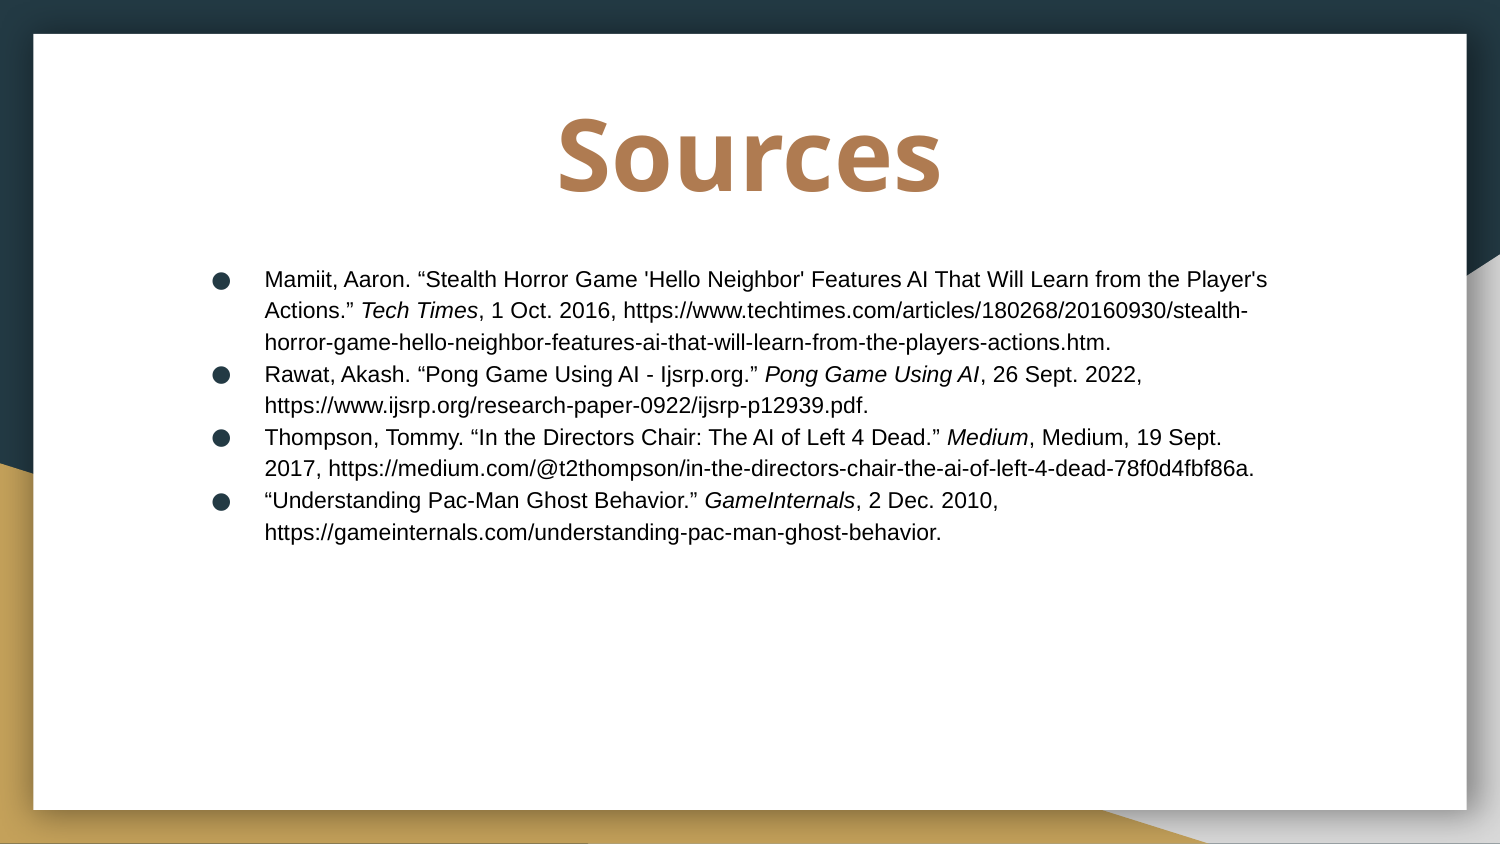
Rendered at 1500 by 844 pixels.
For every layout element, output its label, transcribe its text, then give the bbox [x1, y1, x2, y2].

title Sources [134, 76, 1366, 233]
list Mamiit, Aaron. “Stealth Horror Game 'Hello Neighbor' Features AI That Will Learn from the Player's Actions.” Tech Times, 1 Oct. 2016, https://www.techtimes.com/articles/180268/20160930/stealth-horror-game-hello-neighbor-features-ai-that-will-learn-from-the-players-actions.htm. Rawat, Akash. “Pong Game Using AI - Ijsrp.org.” Pong Game Using AI, 26 Sept. 2022, https://www.ijsrp.org/research-paper-0922/ijsrp-p12939.pdf. Thompson, Tommy. “In the Directors Chair: The AI of Left 4 Dead.” Medium, Medium, 19 Sept. 2017, https://medium.com/@t2thompson/in-the-directors-chair-the-ai-of-left-4-dead-78f0d4fbf86a. “Understanding Pac-Man Ghost Behavior.” GameInternals, 2 Dec. 2010, https://gameinternals.com/understanding-pac-man-ghost-behavior. [99, 245, 1300, 725]
